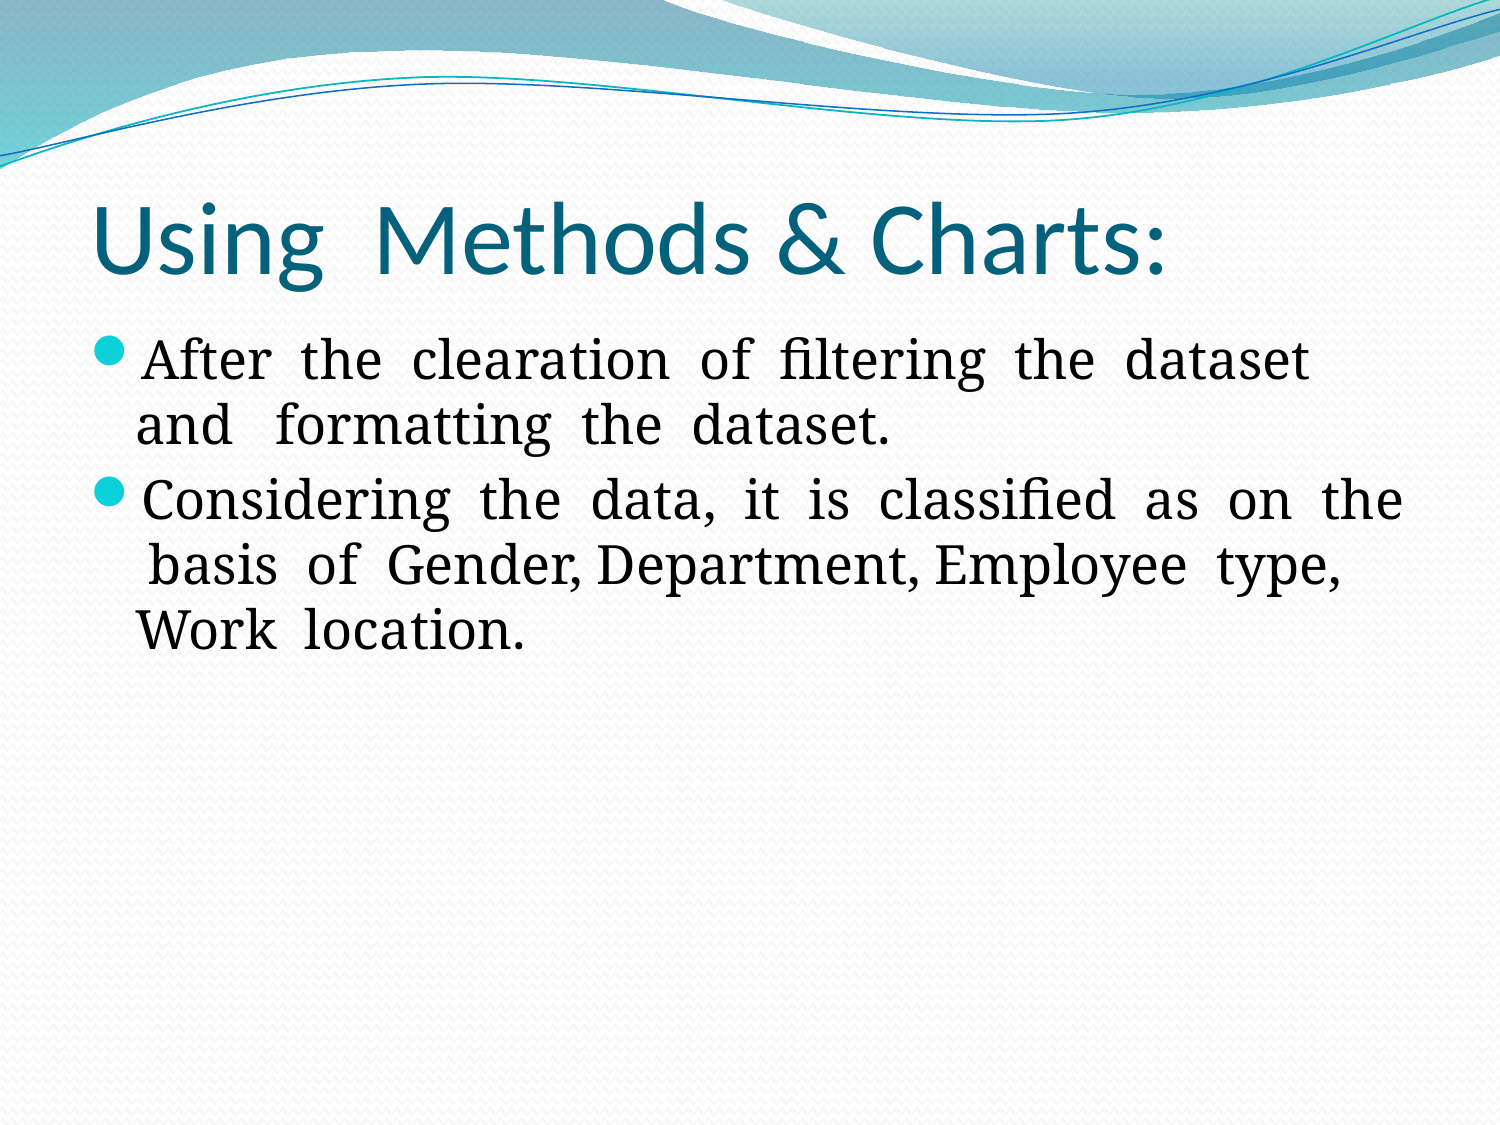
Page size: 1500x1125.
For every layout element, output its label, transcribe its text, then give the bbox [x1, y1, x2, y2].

title Using Methods & Charts: [74, 114, 1426, 304]
list After the clearation of filtering the dataset and formatting the dataset. Considering the data, it is classified as on the basis of Gender, Department, Employee type, Work location. [74, 316, 1426, 1038]
